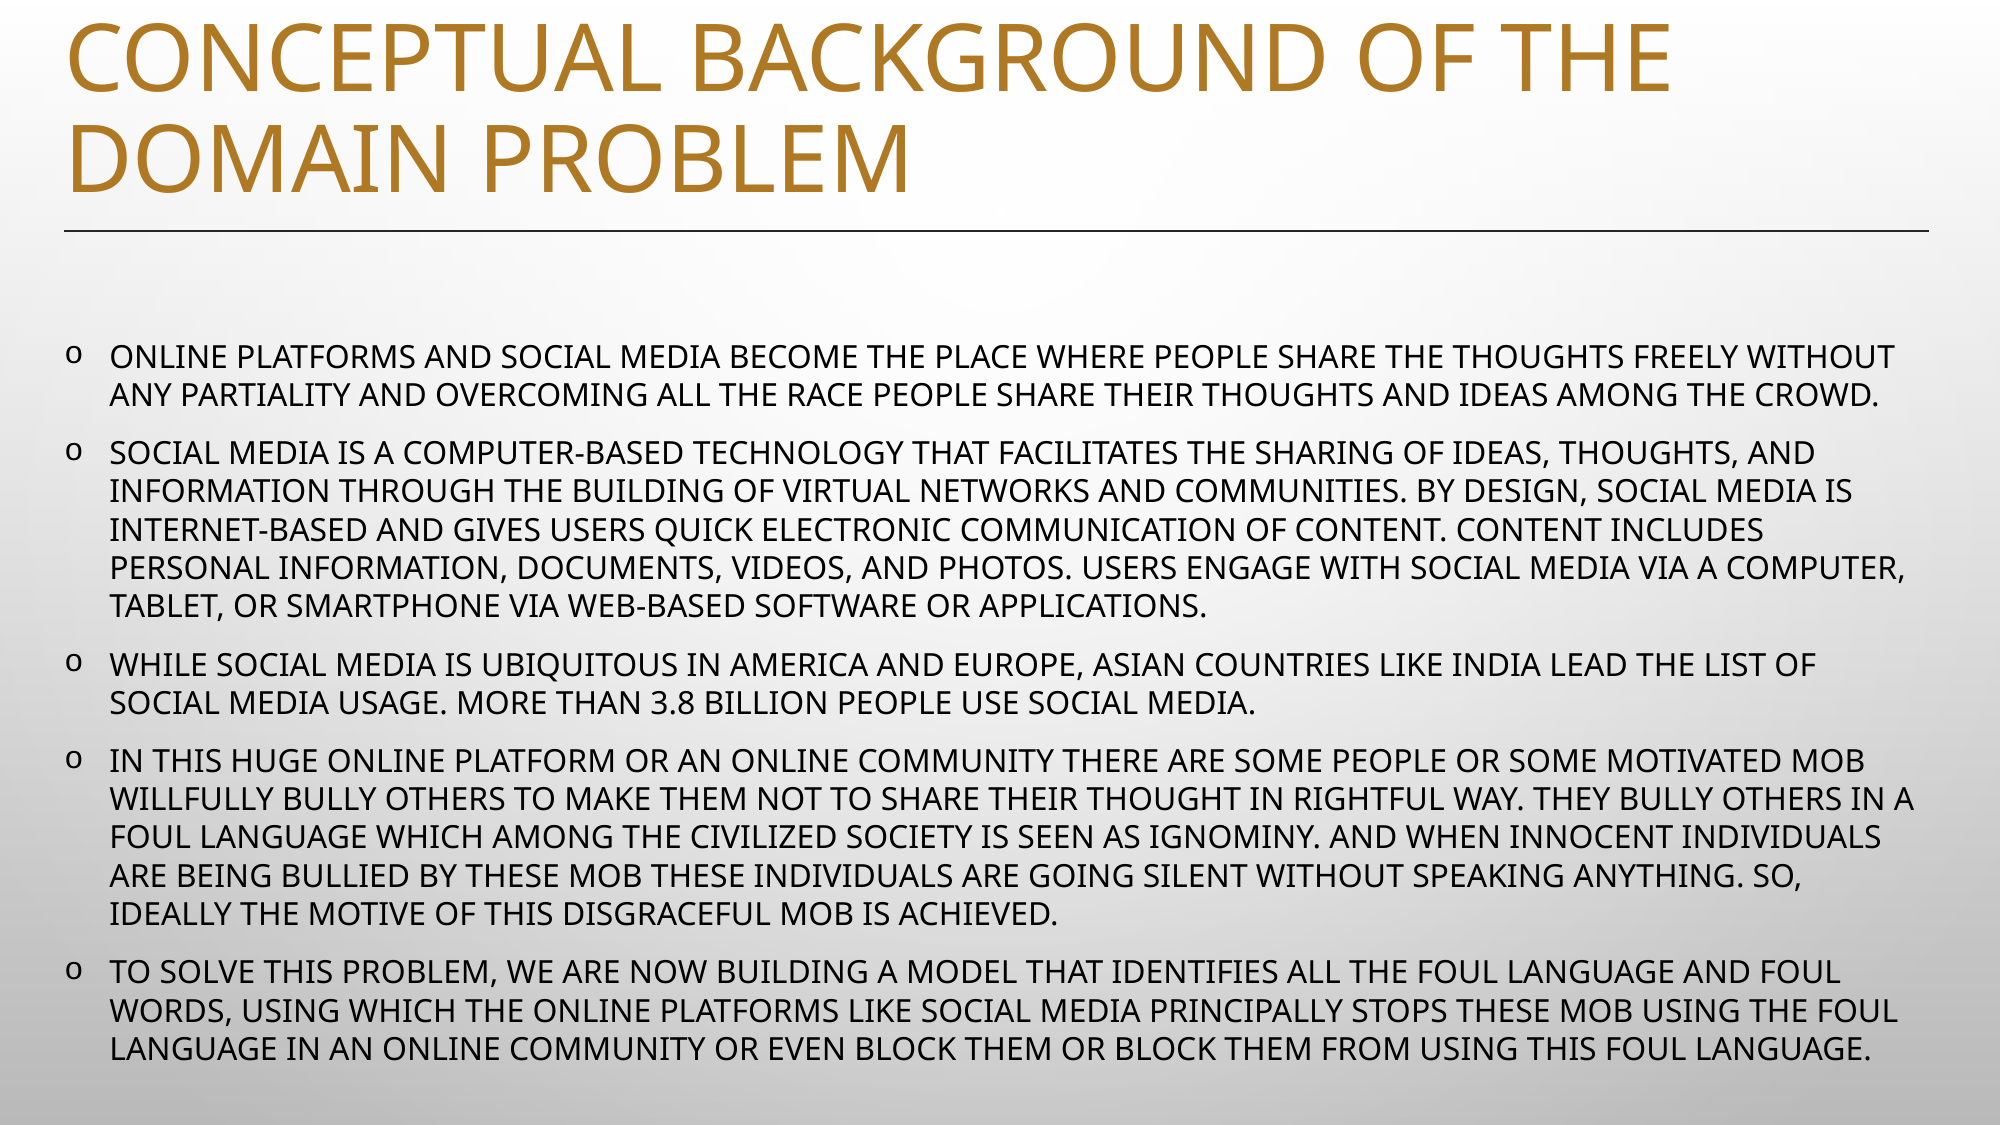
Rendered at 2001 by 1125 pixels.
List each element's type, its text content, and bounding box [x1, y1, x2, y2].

title Conceptual Background of the Domain Problem [64, 55, 1930, 221]
picture [0, 0, 2000, 1125]
list Online platforms and social media become the place where people share the thoughts freely without any partiality and overcoming all the race people share their thoughts and ideas among the crowd. Social media is a computer-based technology that facilitates the sharing of ideas, thoughts, and information through the building of virtual networks and communities. By design, social media is Internet-based and gives users quick electronic communication of content. Content includes personal information, documents, videos, and photos. Users engage with social media via a computer, tablet, or smartphone via web-based software or applications. While social media is ubiquitous in America and Europe, Asian countries like India lead the list of social media usage. More than 3.8 billion people use social media. In this huge online platform or an online community there are some people or some motivated mob willfully bully others to make them not to share their thought in rightful way. They bully others in a foul language which among the civilized society is seen as ignominy. And when innocent individuals are being bullied by these mob these individuals are going silent without speaking anything. So, ideally the motive of this disgraceful mob is achieved. To solve this problem, we are now building a model that identifies all the foul language and foul words, using which the online platforms like social media principally stops these mob using the foul language in an online community or even block them or block them from using this foul language. [64, 328, 1930, 1090]
